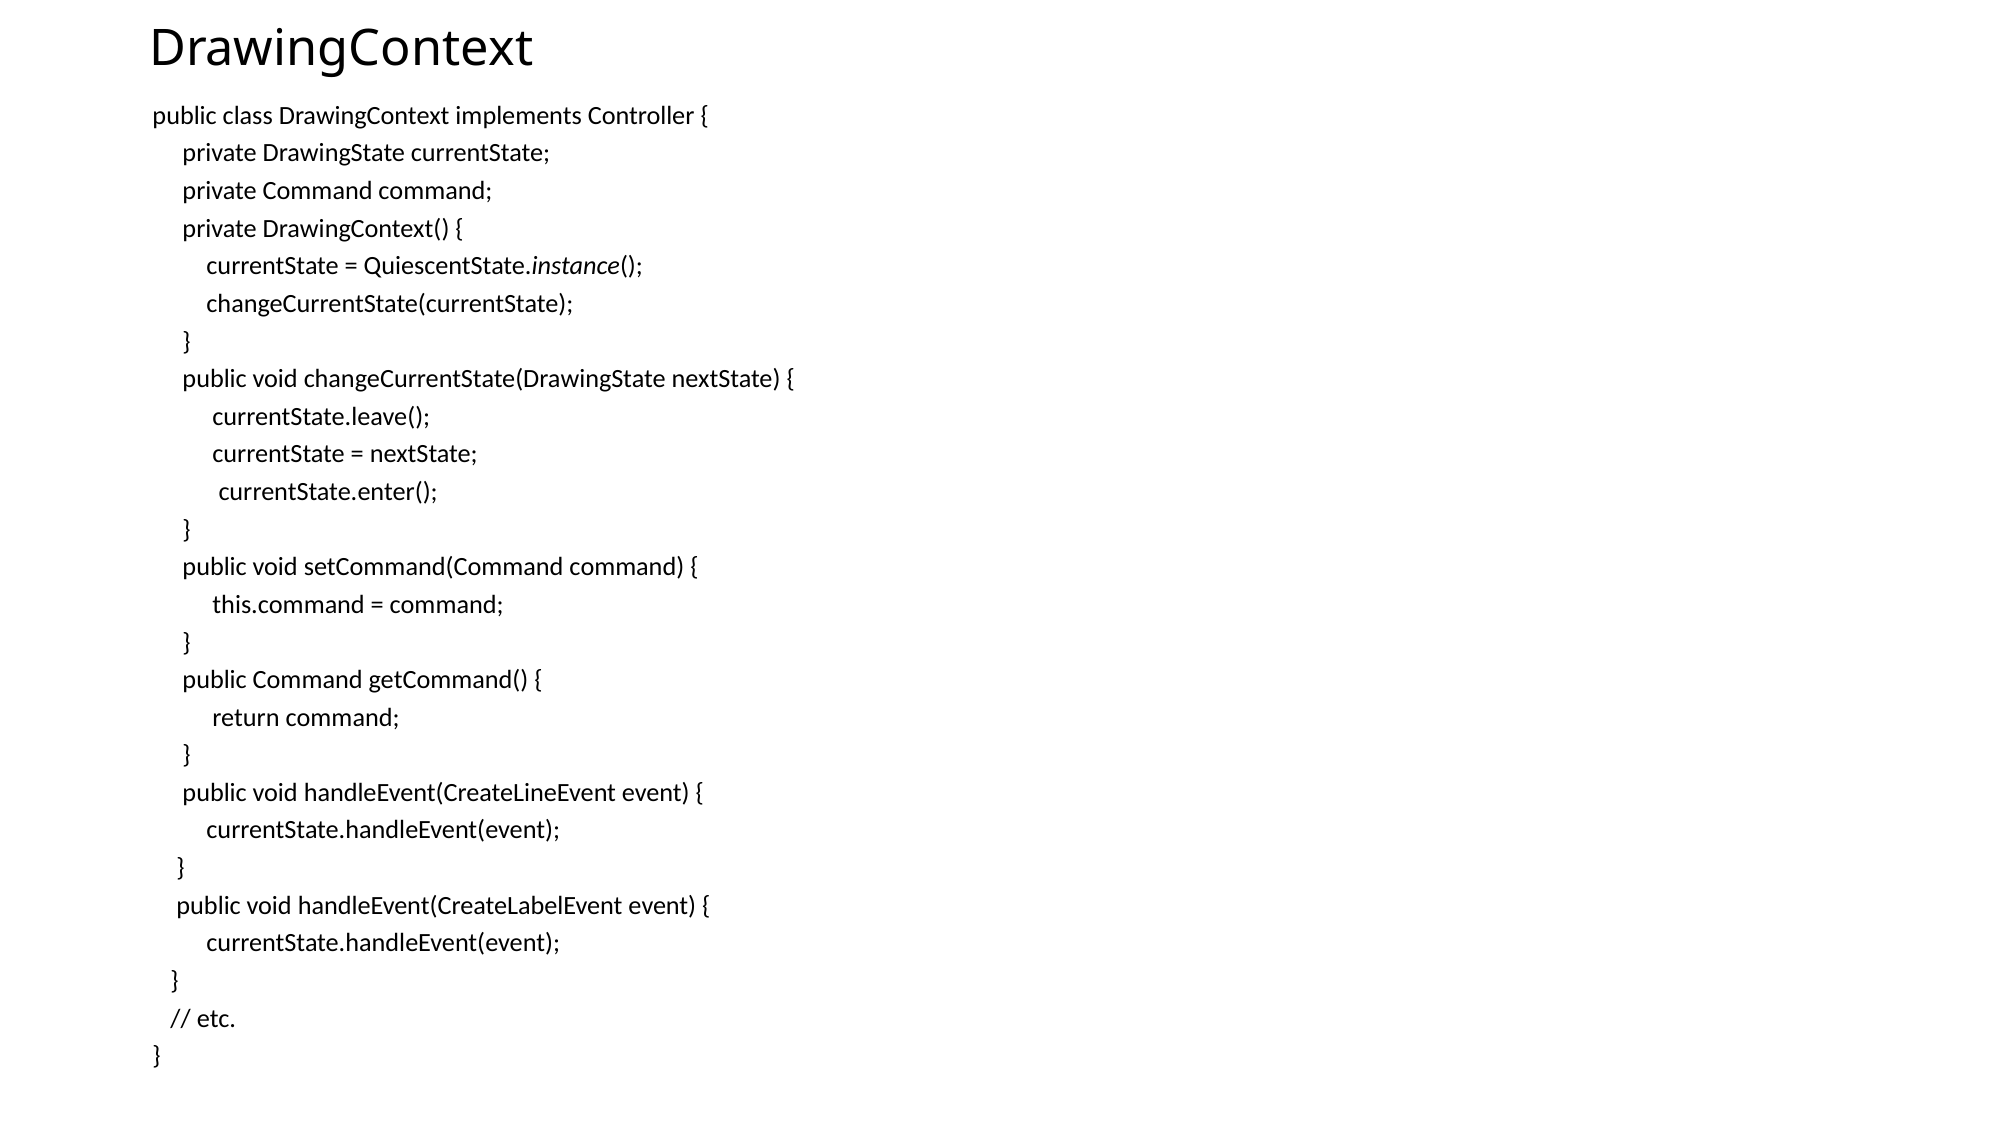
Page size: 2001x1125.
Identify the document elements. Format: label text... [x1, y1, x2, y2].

title DrawingContext [134, 14, 1860, 85]
list public class DrawingContext implements Controller { private DrawingState currentState; private Command command; private DrawingContext() { currentState = QuiescentState.instance(); changeCurrentState(currentState); } public void changeCurrentState(DrawingState nextState) { currentState.leave(); currentState = nextState; currentState.enter(); } public void setCommand(Command command) { this.command = command; } public Command getCommand() { return command; } public void handleEvent(CreateLineEvent event) { currentState.handleEvent(event); } public void handleEvent(CreateLabelEvent event) { currentState.handleEvent(event); } // etc. } [137, 84, 1863, 1084]
